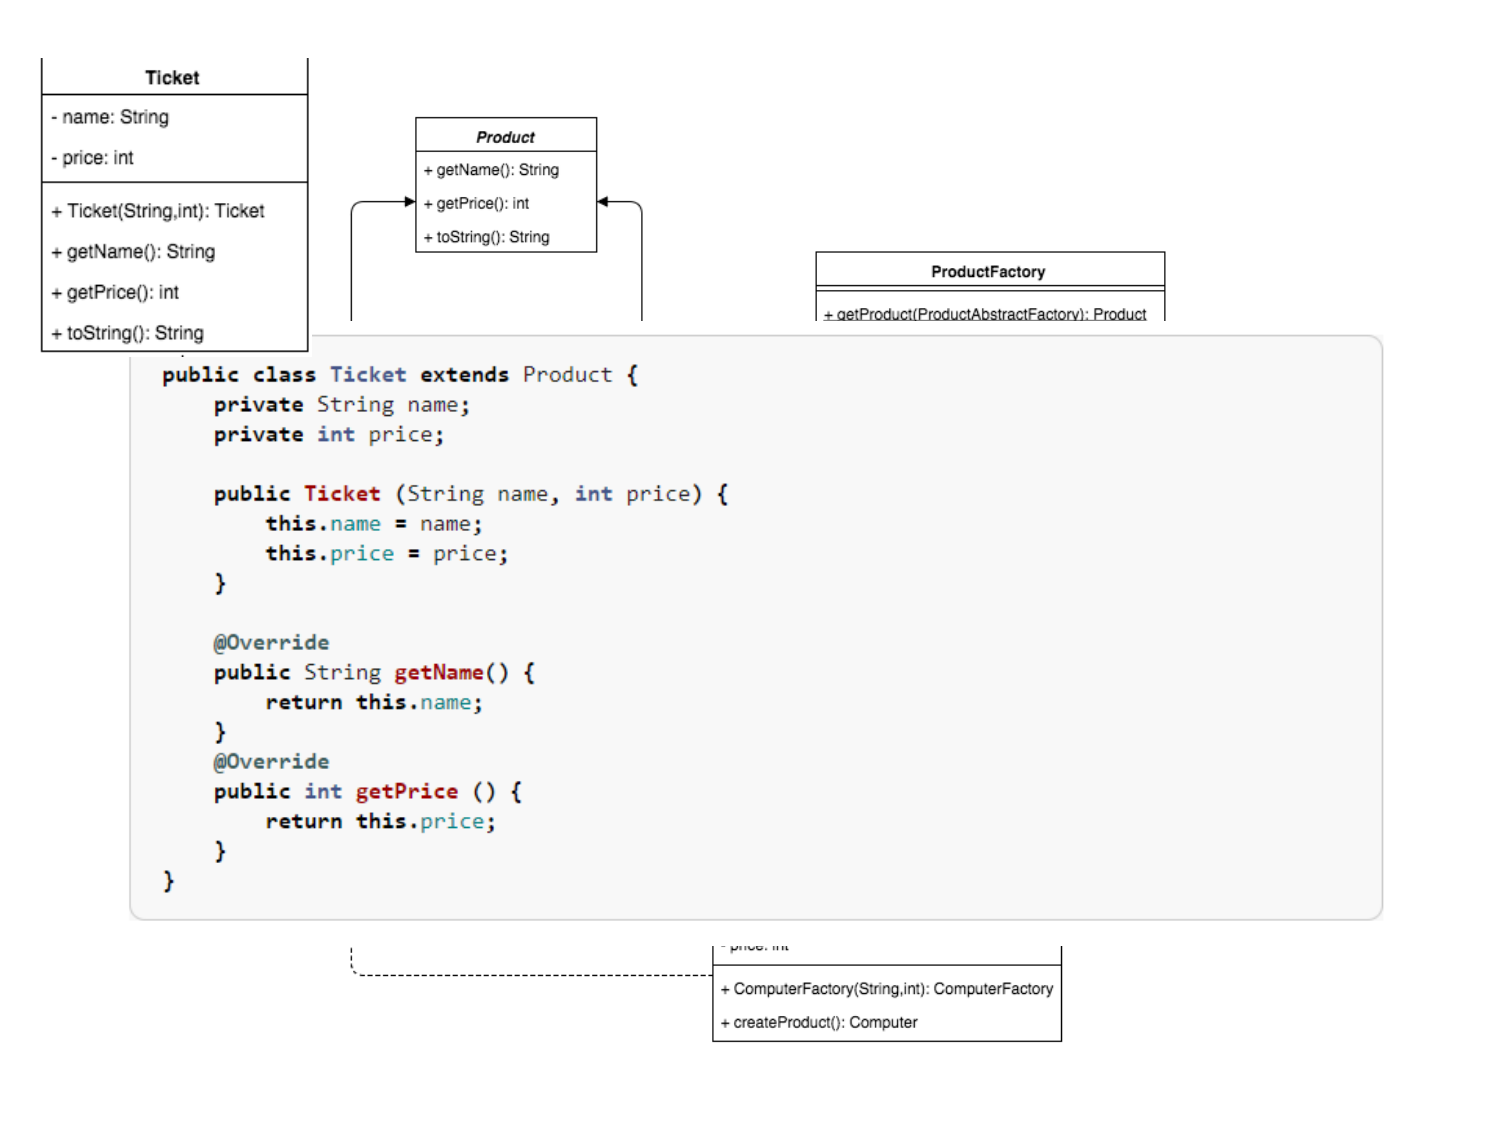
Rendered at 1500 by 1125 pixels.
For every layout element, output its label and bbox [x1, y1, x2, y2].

list [92, 321, 1408, 946]
picture [152, 946, 1256, 1077]
picture [34, 58, 1256, 358]
